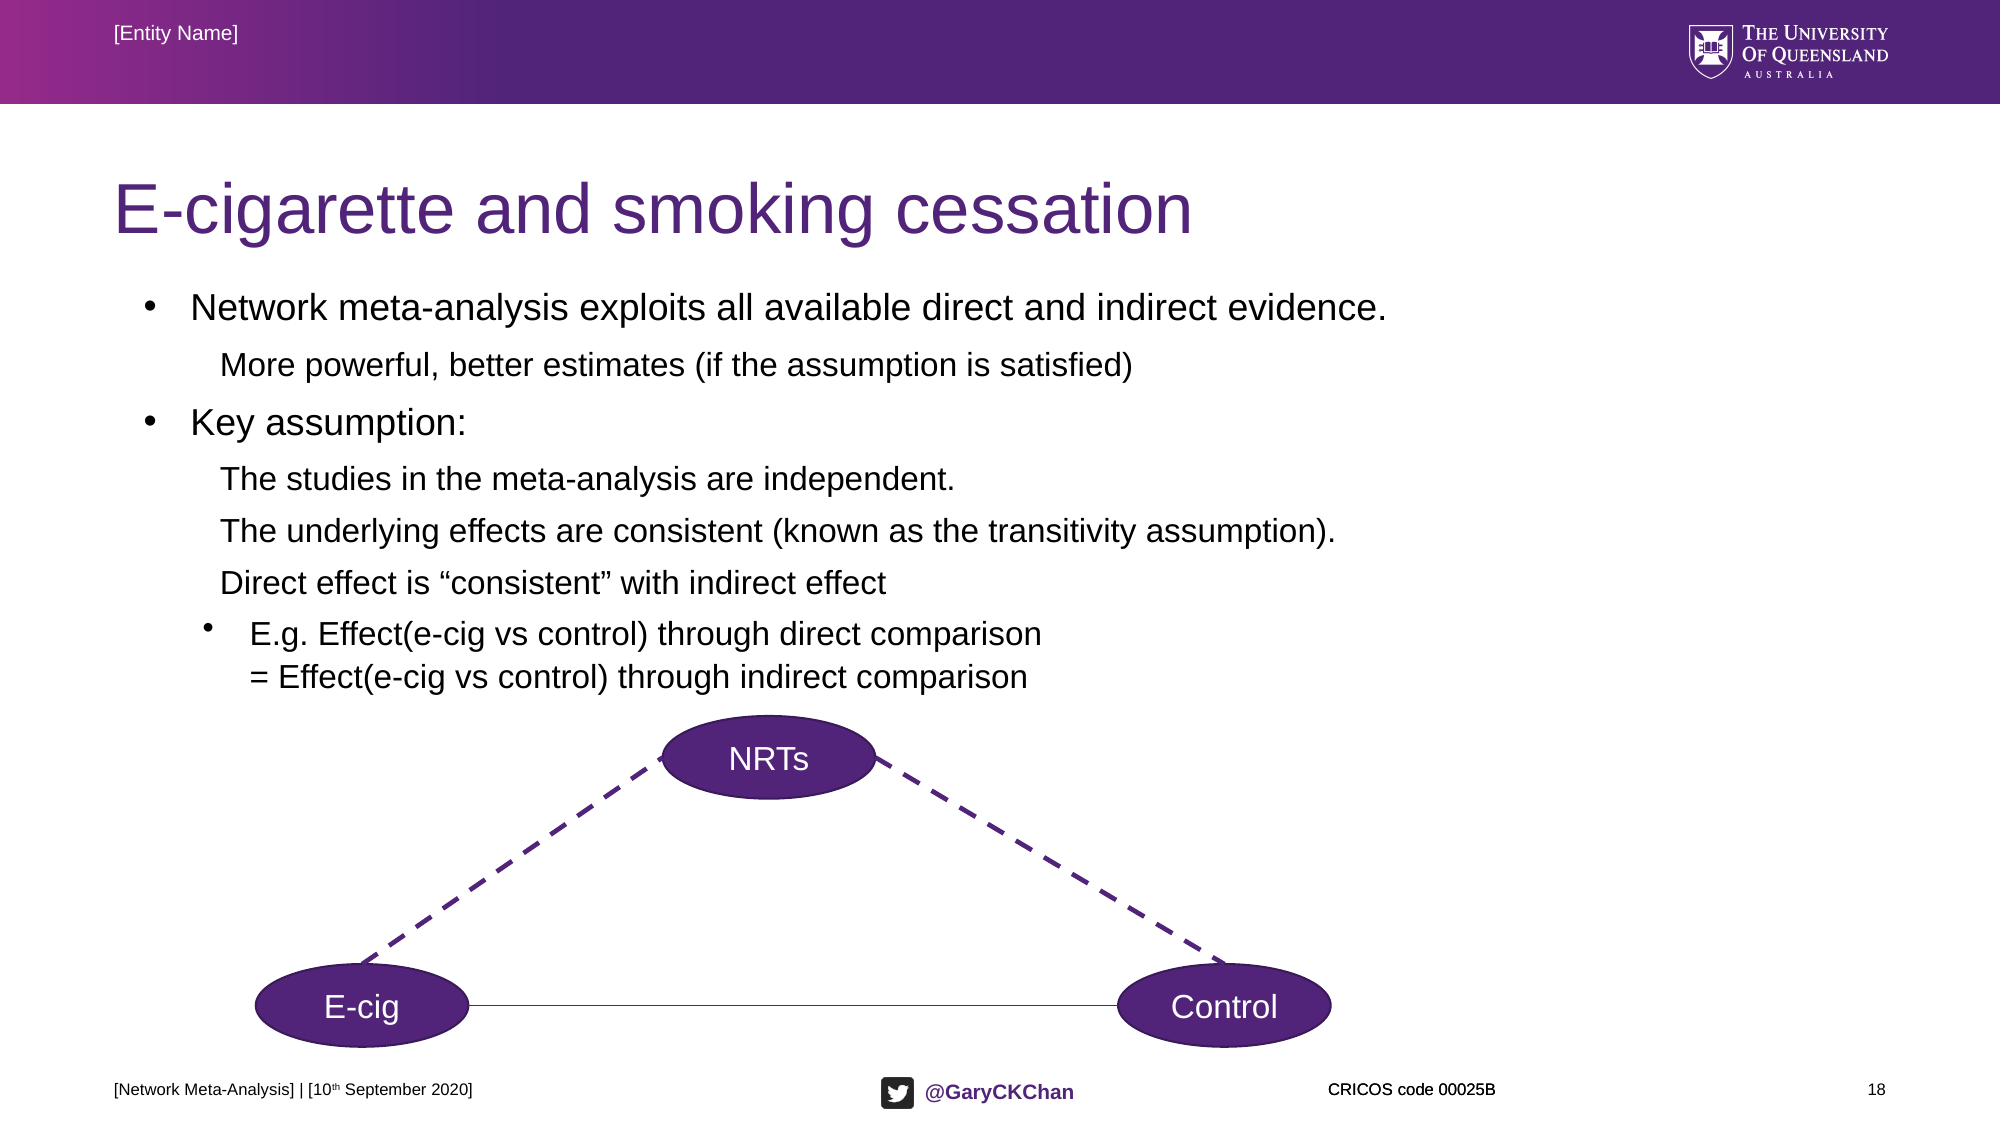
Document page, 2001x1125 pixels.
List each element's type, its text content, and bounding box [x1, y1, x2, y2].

list Network meta-analysis exploits all available direct and indirect evidence. More powerful, better estimates (if the assumption is satisfied) Key assumption: The studies in the meta-analysis are independent. The underlying effects are consistent (known as the transitivity assumption). Direct effect is “consistent” with indirect effect E.g. Effect(e-cig vs control) through direct comparison = Effect(e-cig vs control) through indirect comparison [114, 278, 1886, 1035]
text_box Control [1117, 963, 1332, 1048]
text_box E-cig [254, 963, 470, 1048]
text_box NRTs [661, 714, 877, 800]
slide_number 18 [1838, 1069, 1886, 1109]
list @GaryCKChan [721, 1070, 1278, 1110]
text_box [875, 757, 1225, 964]
picture [881, 1077, 914, 1109]
picture [1689, 25, 1888, 79]
slide_number [Entity Name] [114, 24, 670, 65]
title E-cigarette and smoking cessation [114, 172, 1886, 250]
footer [Network Meta-Analysis] | [10th September 2020] [114, 1069, 666, 1109]
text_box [362, 757, 663, 964]
